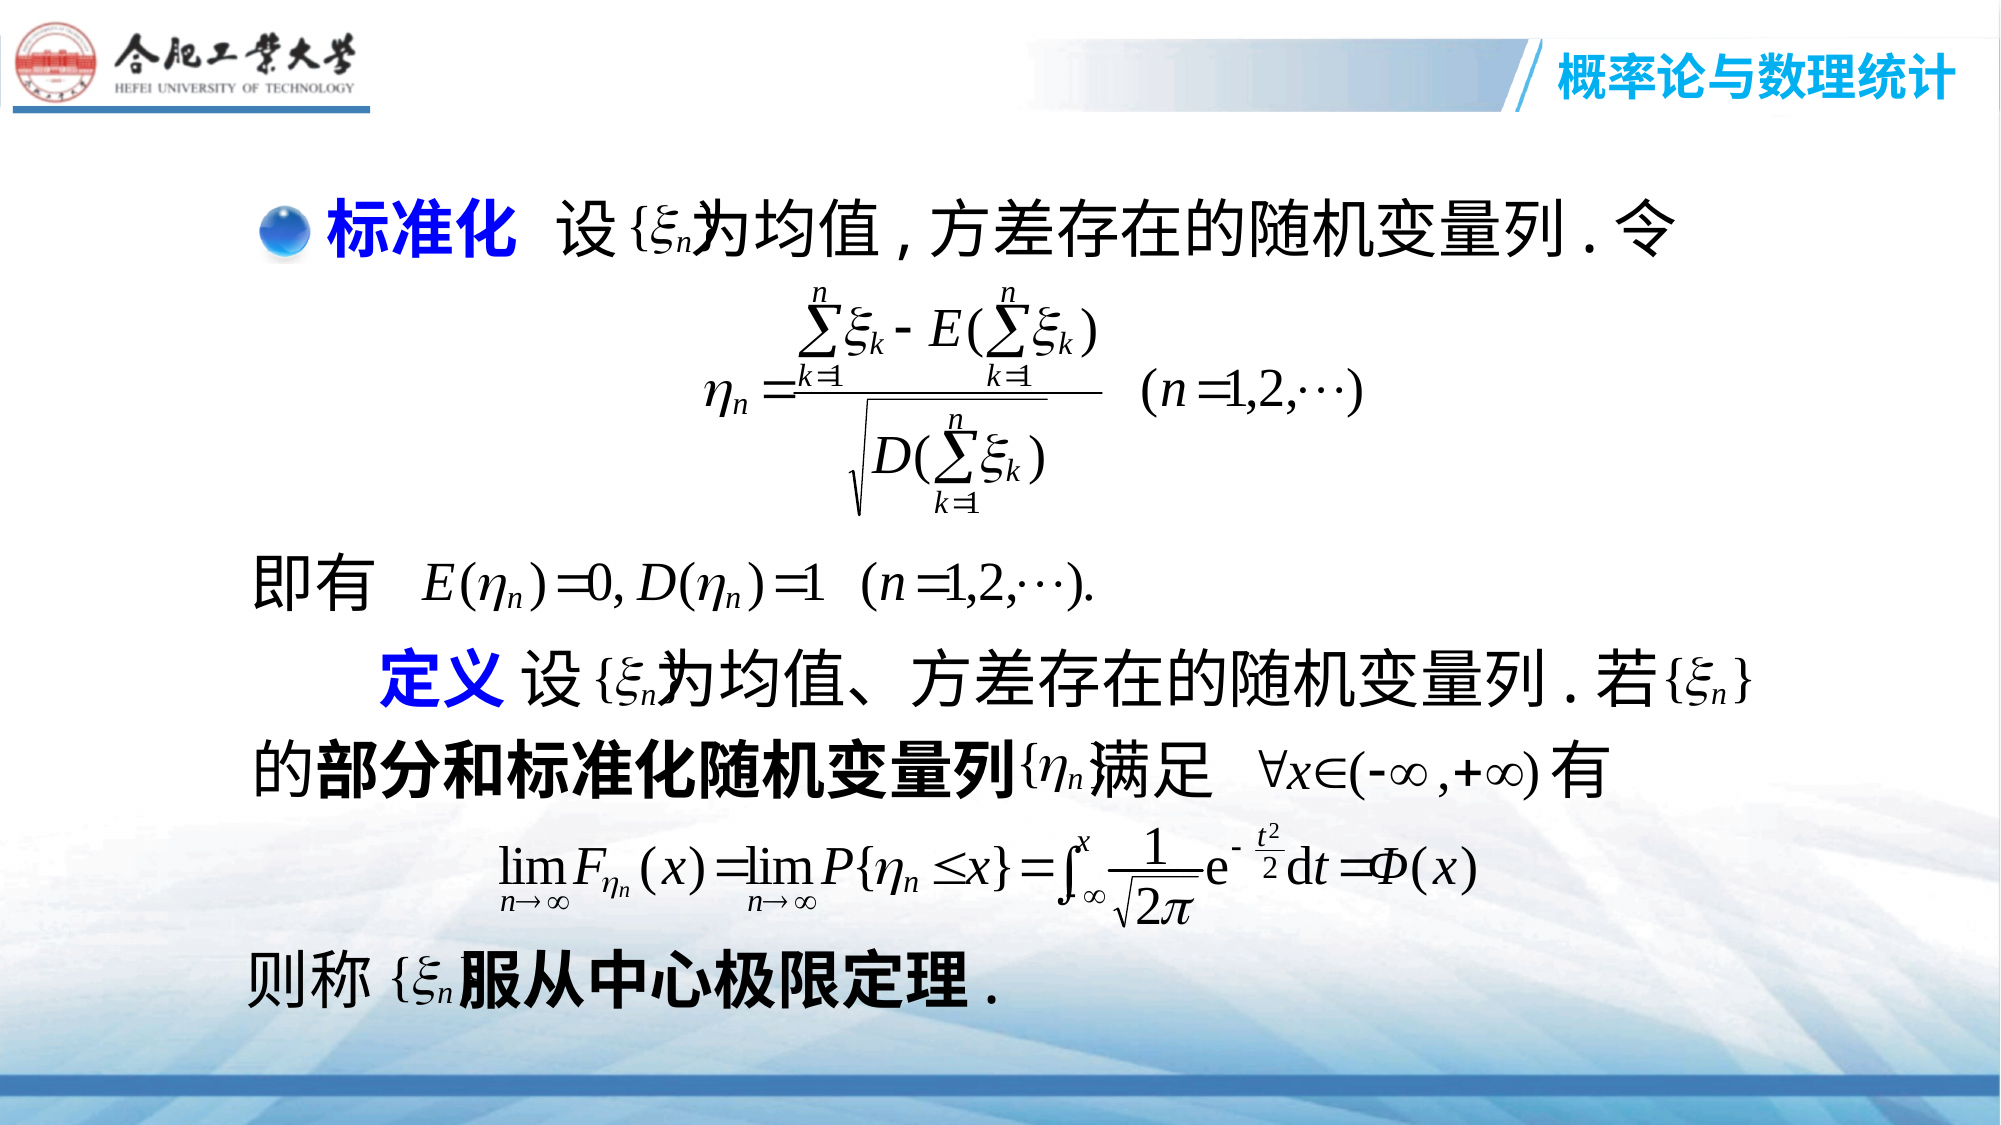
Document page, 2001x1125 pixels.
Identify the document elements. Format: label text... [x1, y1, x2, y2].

text_box 即有 [236, 535, 420, 626]
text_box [236, 721, 1673, 815]
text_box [230, 931, 1206, 1025]
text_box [413, 545, 1107, 624]
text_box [256, 180, 1812, 274]
picture [0, 0, 2001, 1125]
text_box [363, 631, 1824, 724]
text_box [697, 274, 1373, 526]
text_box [490, 815, 1487, 939]
